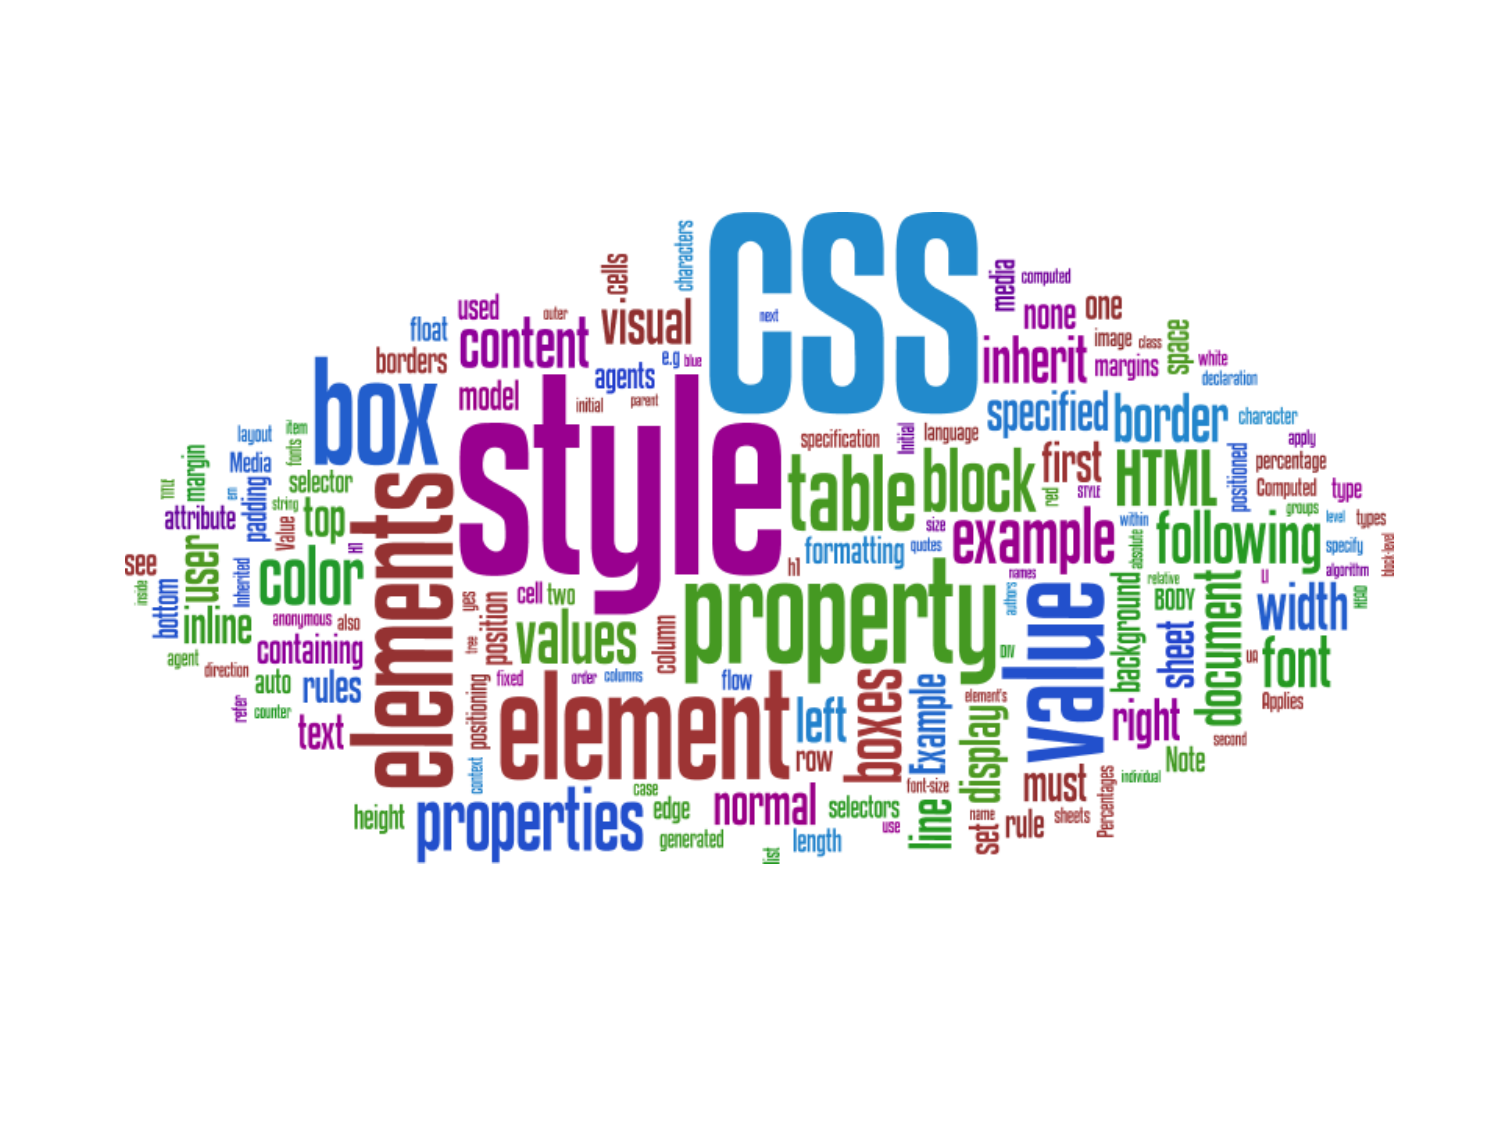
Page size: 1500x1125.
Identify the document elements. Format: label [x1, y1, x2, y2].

picture [124, 212, 1394, 865]
